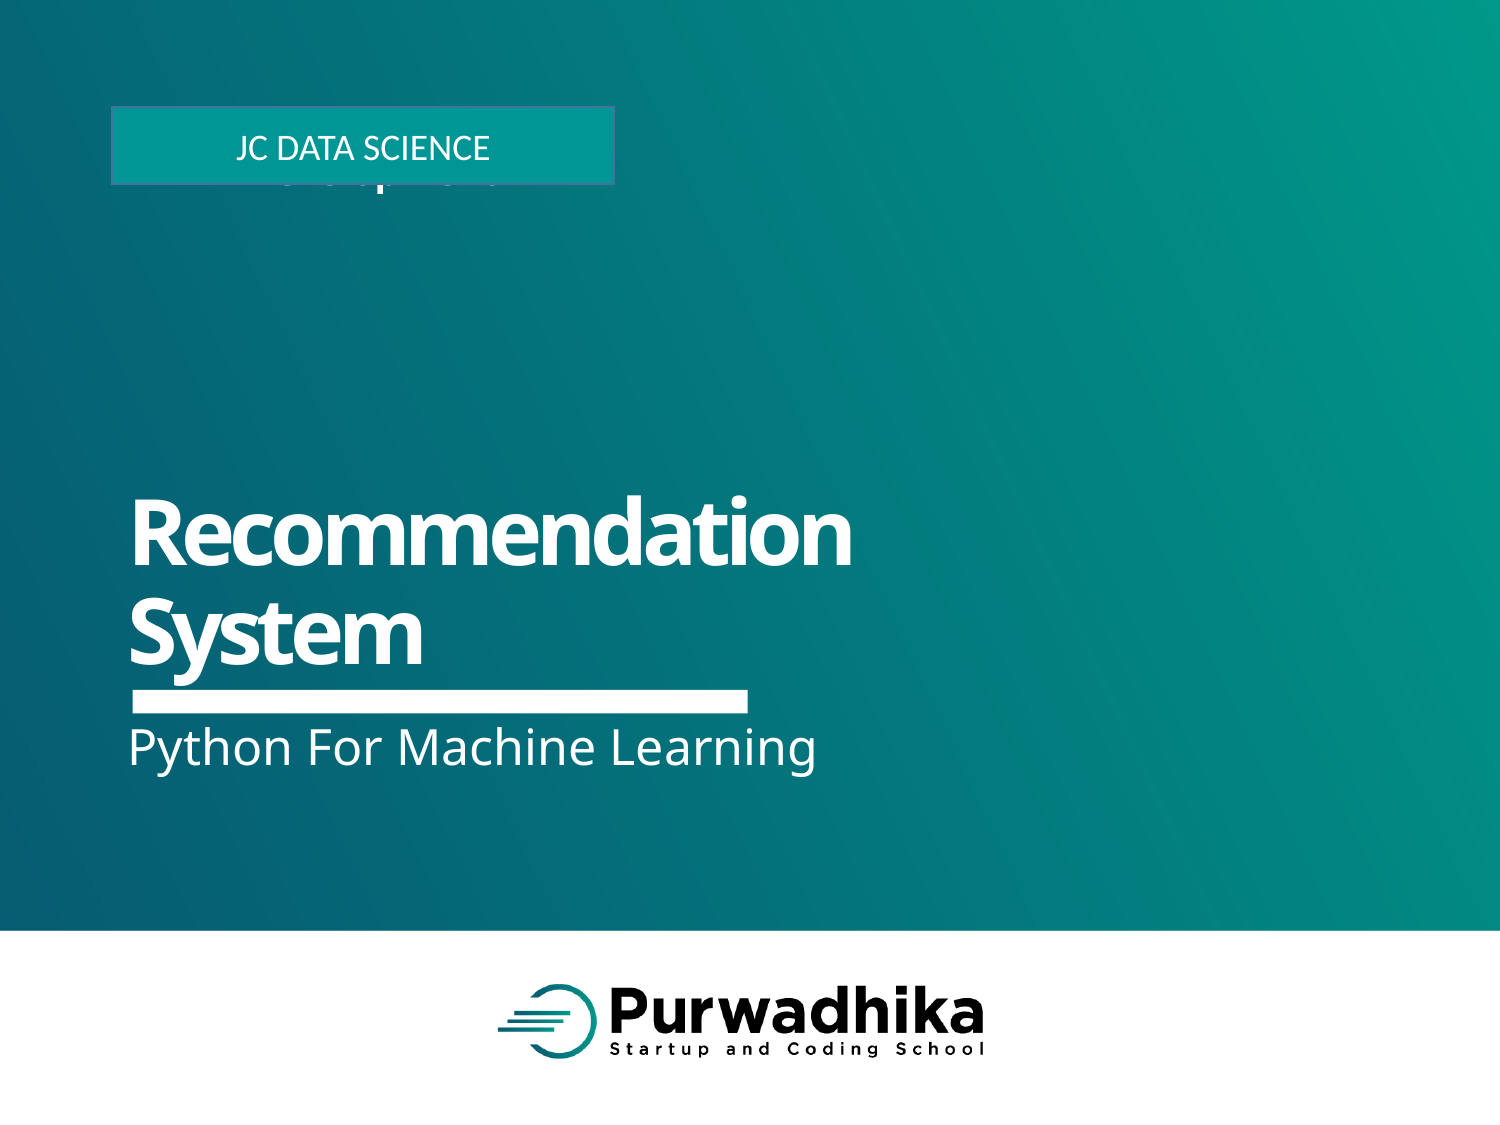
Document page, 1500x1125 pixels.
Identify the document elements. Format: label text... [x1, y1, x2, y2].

title Recommendation System [112, 184, 1388, 693]
picture [0, 0, 1500, 1125]
text_box [132, 689, 749, 714]
text_box JC DATA SCIENCE [111, 106, 615, 185]
subtitle Python For Machine Learning [112, 714, 1388, 863]
